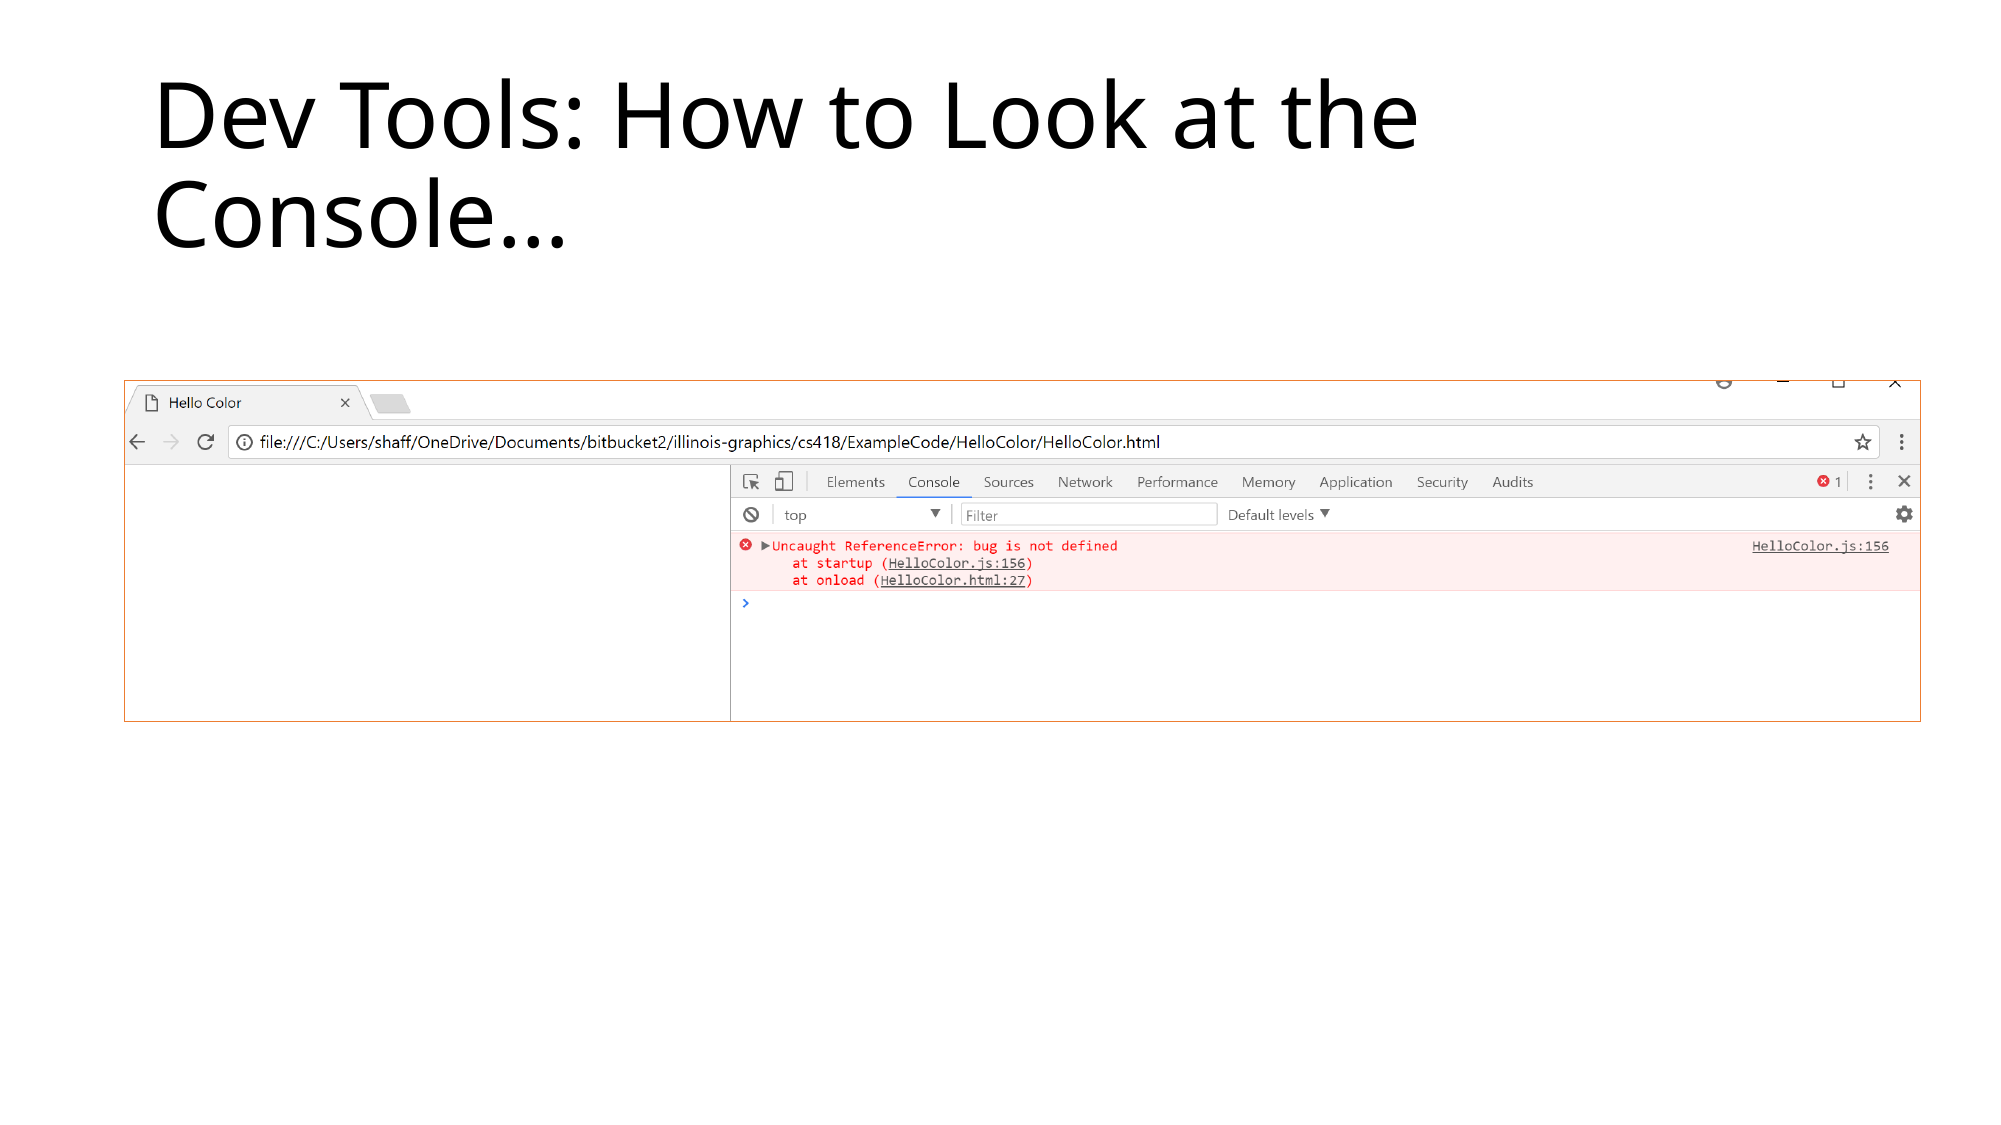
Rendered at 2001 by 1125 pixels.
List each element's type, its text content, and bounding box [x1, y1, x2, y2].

picture [124, 380, 1921, 722]
title Dev Tools: How to Look at the Console… [137, 59, 1863, 278]
